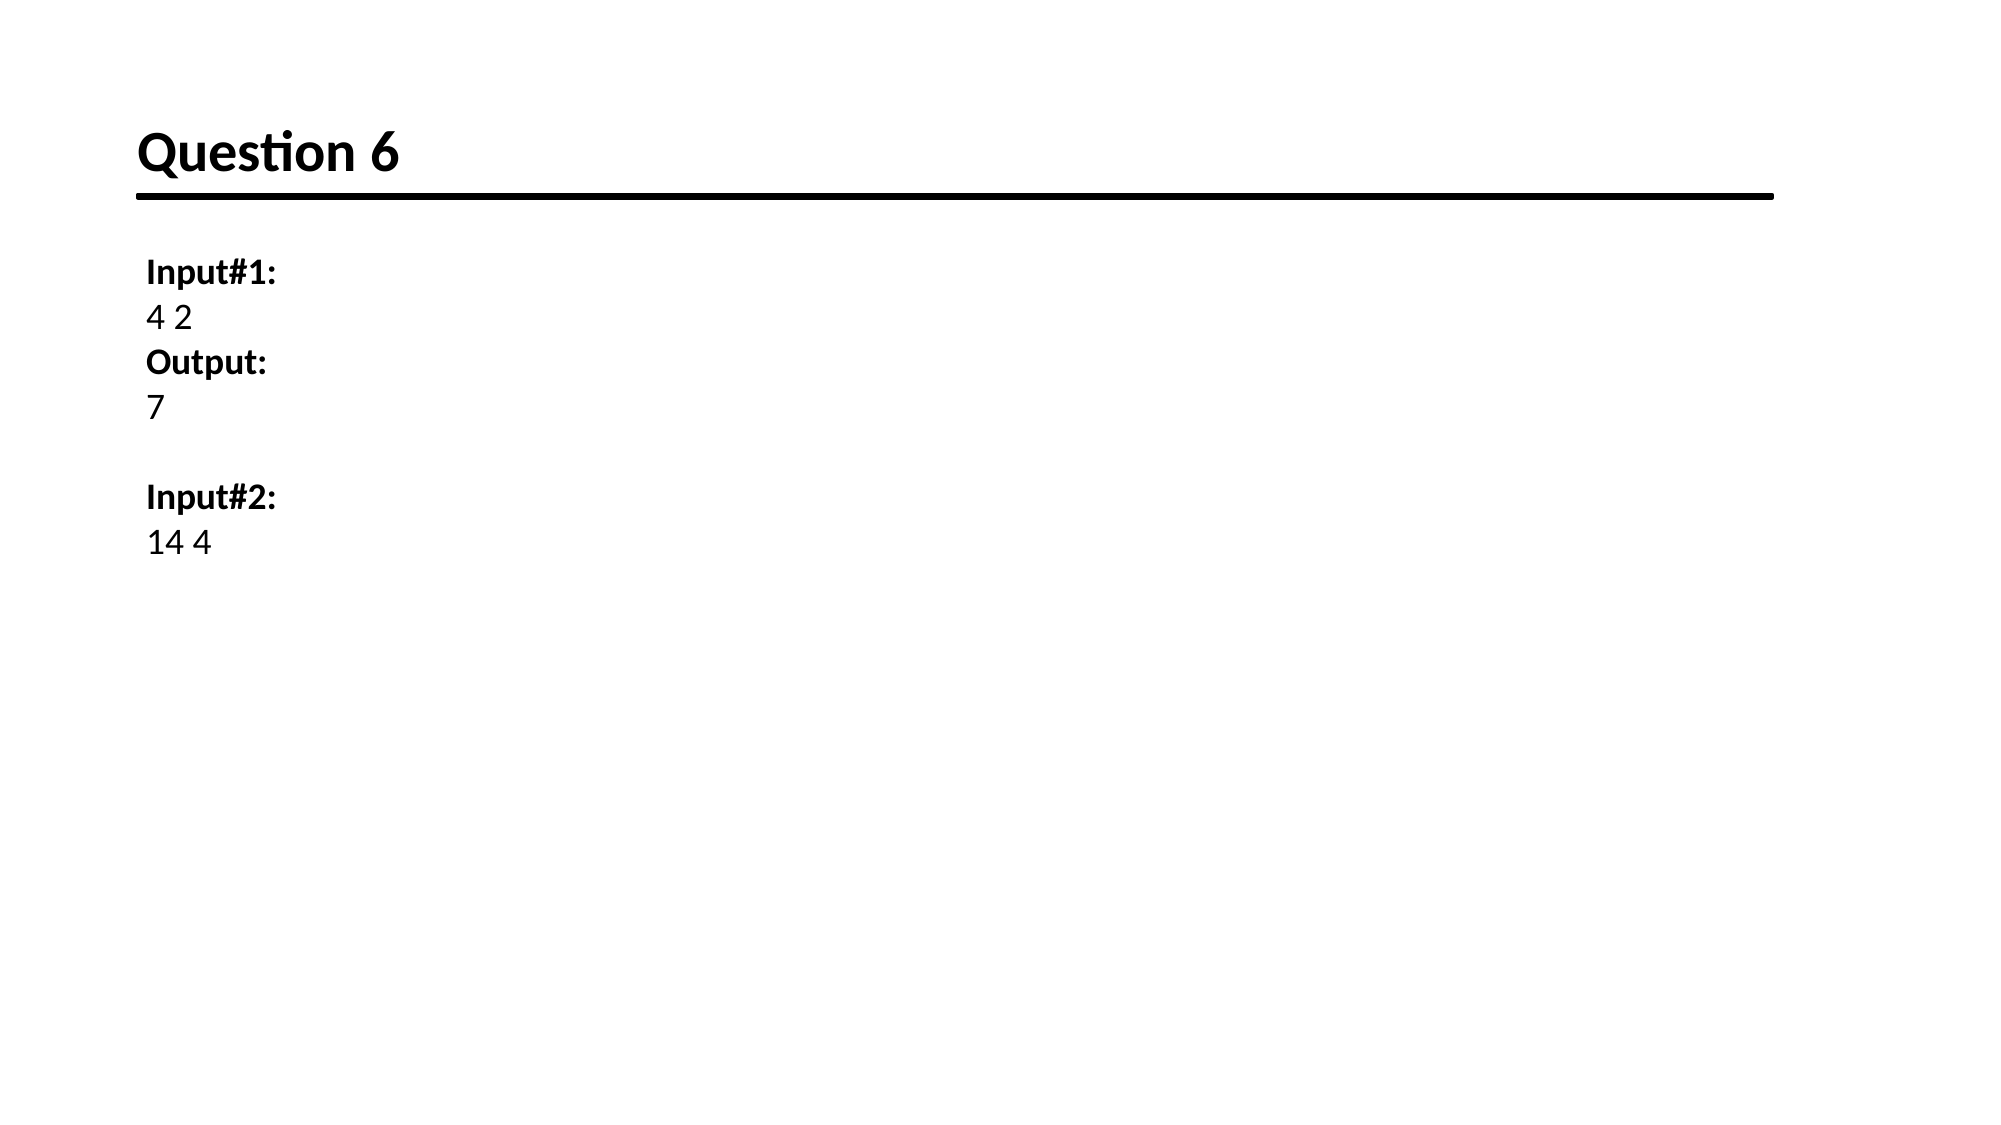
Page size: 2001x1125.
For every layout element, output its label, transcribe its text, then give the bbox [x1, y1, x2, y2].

text_box [137, 194, 1773, 198]
text_box Input#1: 4 2 Output: 7 Input#2: 14 4 [138, 239, 1903, 570]
text_box Question 6 [137, 113, 519, 184]
